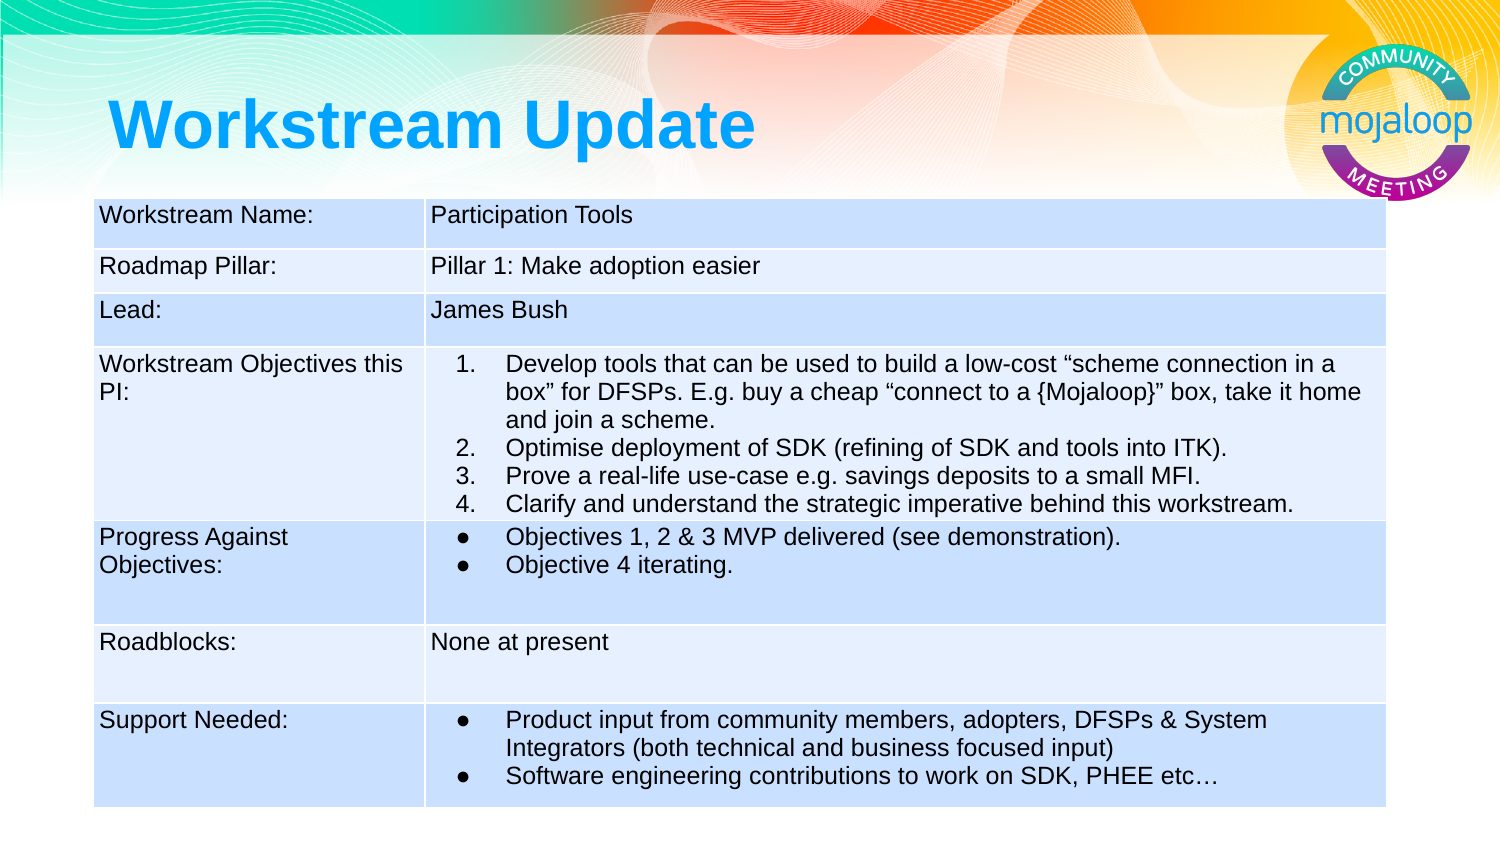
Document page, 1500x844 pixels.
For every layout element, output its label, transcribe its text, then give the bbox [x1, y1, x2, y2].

table_cell Progress Against Objectives: [94, 521, 424, 624]
table_cell Develop tools that can be used to build a low-cost “scheme connection in a box” for DFSPs. E.g. buy a cheap “connect to a {Mojaloop}” box, take it home and join a scheme. Optimise deployment of SDK (refining of SDK and tools into ITK). Prove a real-life use-case e.g. savings deposits to a small MFI. Clarify and understand the strategic imperative behind this workstream. [426, 348, 1386, 520]
table_cell Objectives 1, 2 & 3 MVP delivered (see demonstration). Objective 4 iterating. [426, 521, 1386, 624]
table_header Participation Tools [426, 199, 1386, 248]
table_cell Pillar 1: Make adoption easier [426, 250, 1386, 292]
table_cell Lead: [94, 294, 424, 346]
table_cell Roadblocks: [94, 626, 424, 702]
table_header Workstream Name: [94, 199, 424, 248]
table_cell Product input from community members, adopters, DFSPs & System Integrators (both technical and business focused input) Software engineering contributions to work on SDK, PHEE etc… [426, 704, 1386, 807]
table_cell Workstream Objectives this PI: [94, 348, 424, 520]
table_cell None at present [426, 626, 1386, 702]
picture [0, 0, 1500, 844]
title Workstream Update [103, 44, 1264, 197]
table_cell Support Needed: [94, 704, 424, 807]
table_cell James Bush [426, 294, 1386, 346]
table_cell Roadmap Pillar: [94, 250, 424, 292]
